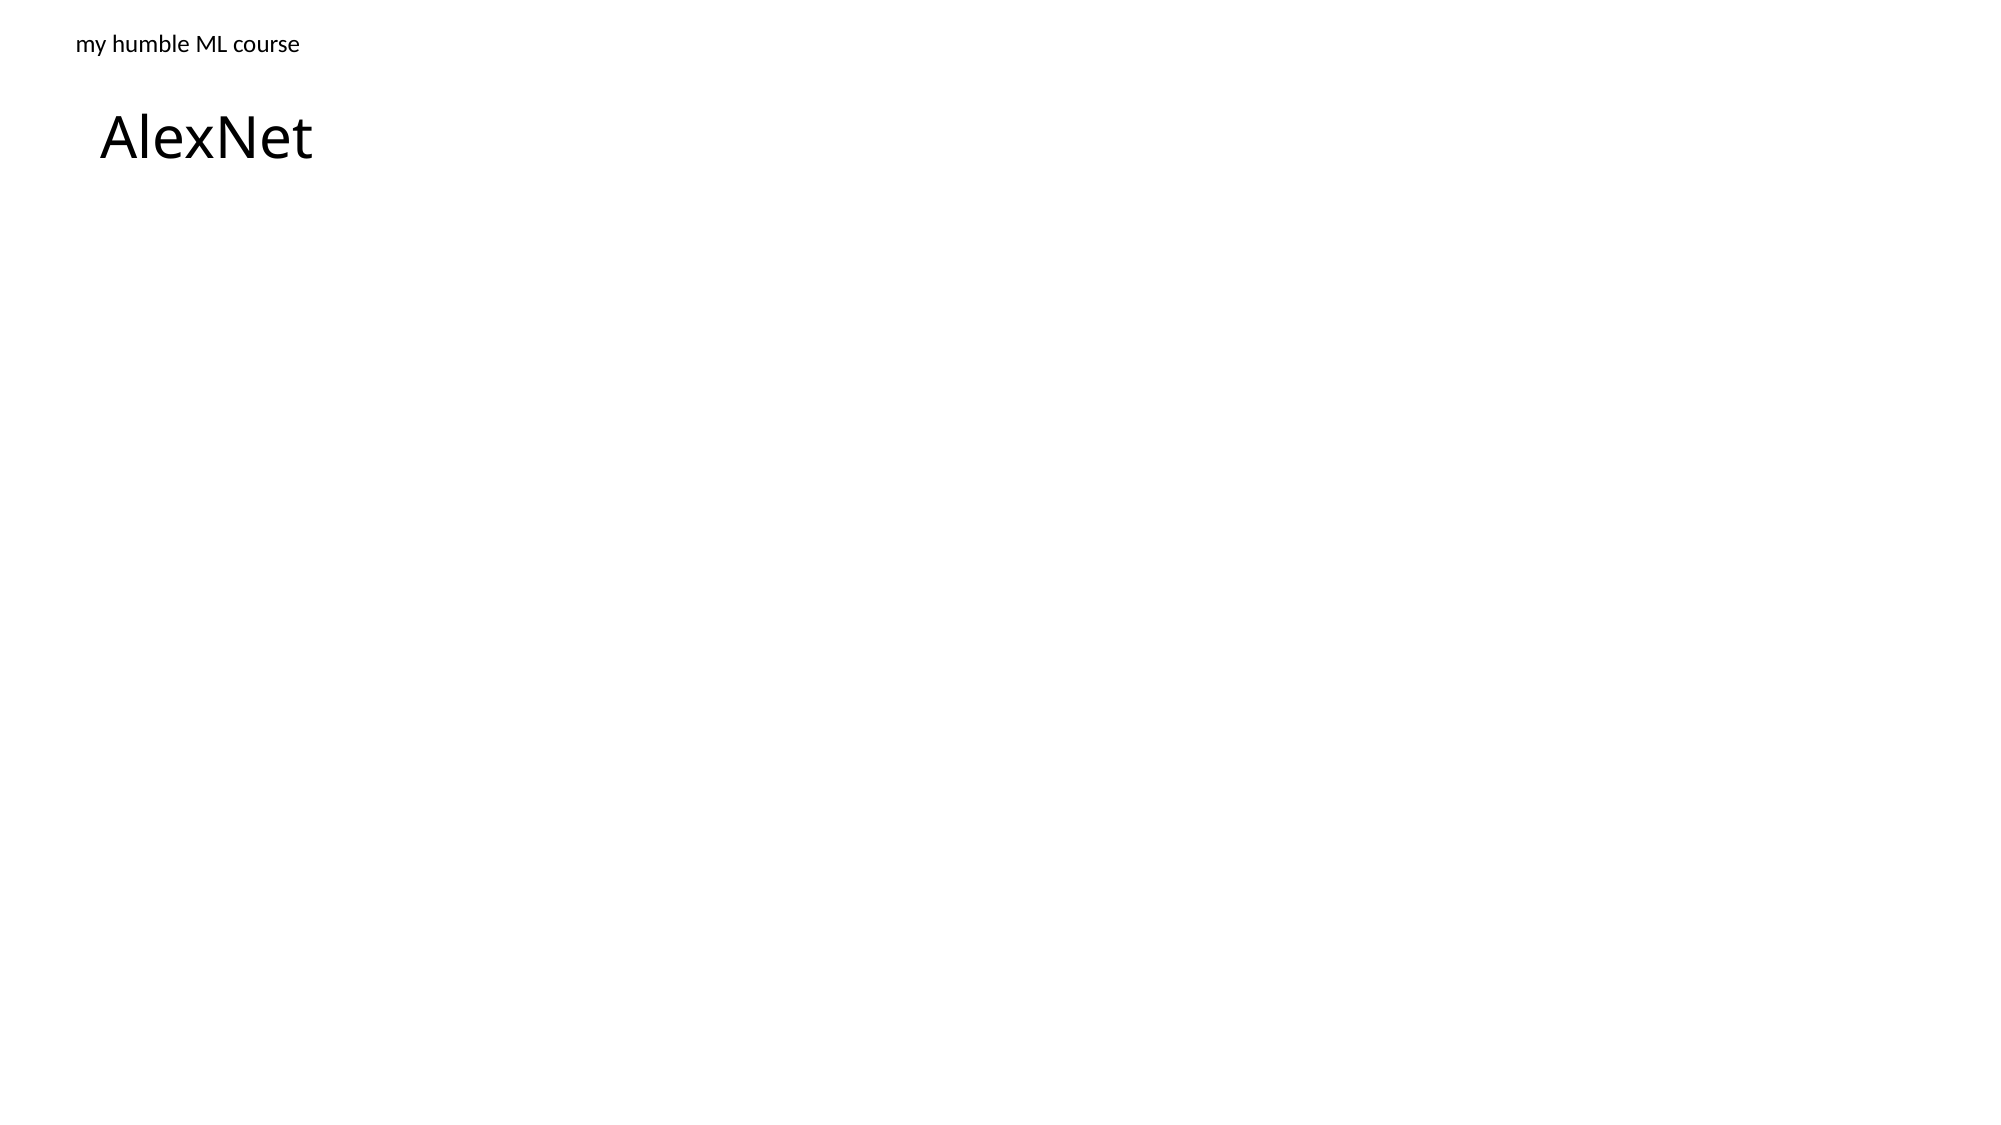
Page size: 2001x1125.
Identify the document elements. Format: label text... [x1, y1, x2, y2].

text_box my humble ML course [60, 22, 945, 64]
text_box AlexNet [86, 92, 1320, 177]
